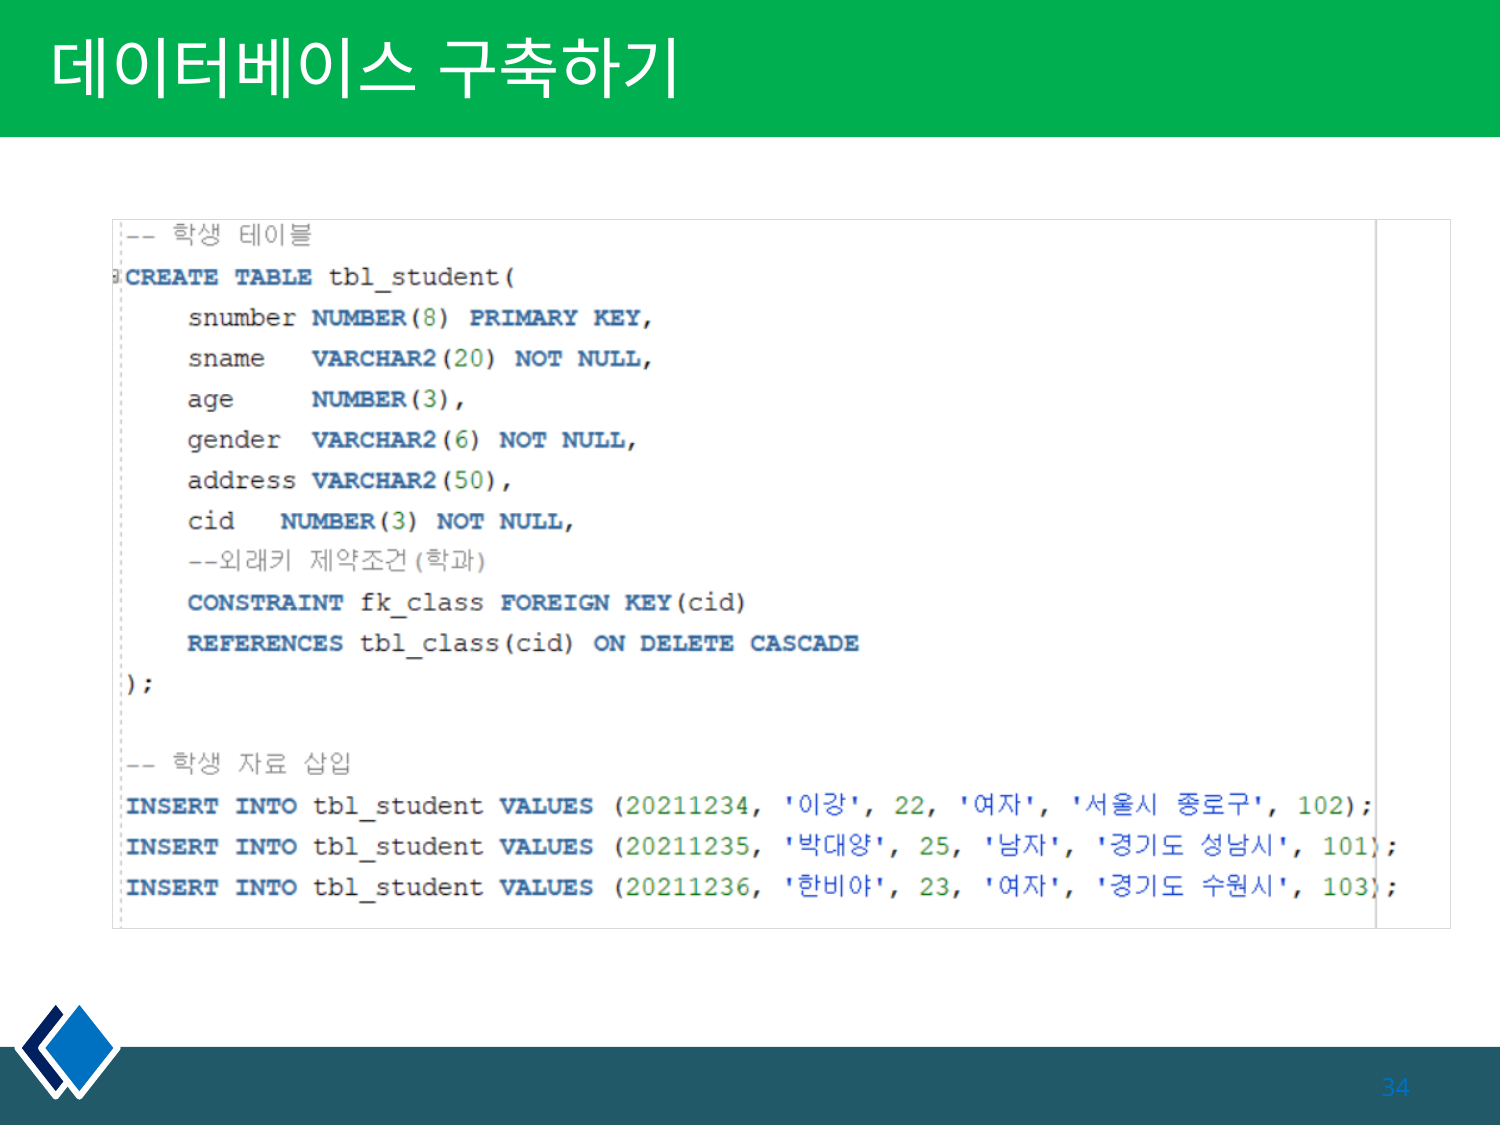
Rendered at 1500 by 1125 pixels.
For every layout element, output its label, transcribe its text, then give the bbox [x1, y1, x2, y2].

slide_number 34 [1340, 1058, 1425, 1119]
title 데이터베이스 구축하기 [0, 0, 939, 138]
picture [111, 219, 1452, 929]
